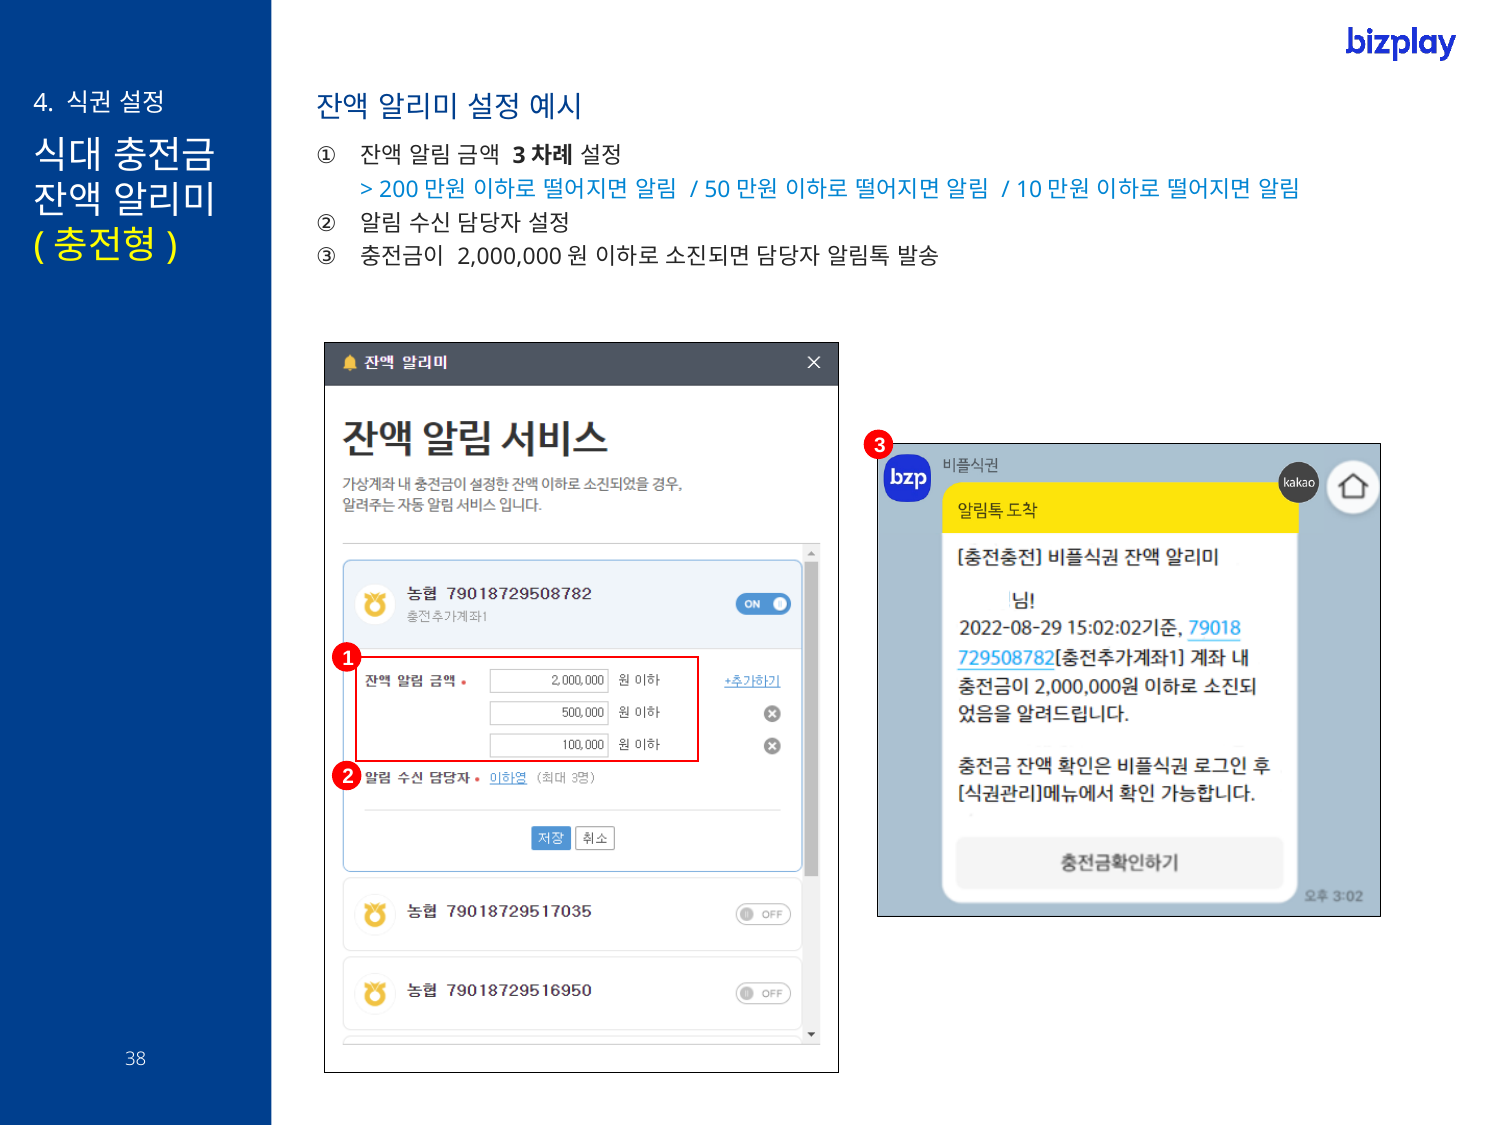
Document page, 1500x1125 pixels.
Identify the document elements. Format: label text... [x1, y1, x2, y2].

title 4. 식권 설정 [27, 80, 265, 119]
text_box 잔액 알림 금액 3차례 설정 > 200만원 이하로 떨어지면 알림 / 50만원 이하로 떨어지면 알림 / 10만원 이하로 떨어지면 알림 알림 수신 담당자 설정 충전금이 2,000,000원 이하로 소진되면 담당자 알림톡 발송 [301, 133, 1483, 366]
picture [1346, 27, 1456, 61]
text_box 잔액 알리미 설정 예시 [301, 80, 1458, 129]
text_box 3 [862, 428, 895, 461]
list 식대 충전금 잔액 알리미 (충전형) [27, 124, 265, 242]
picture [878, 444, 1380, 916]
picture [324, 342, 839, 1073]
